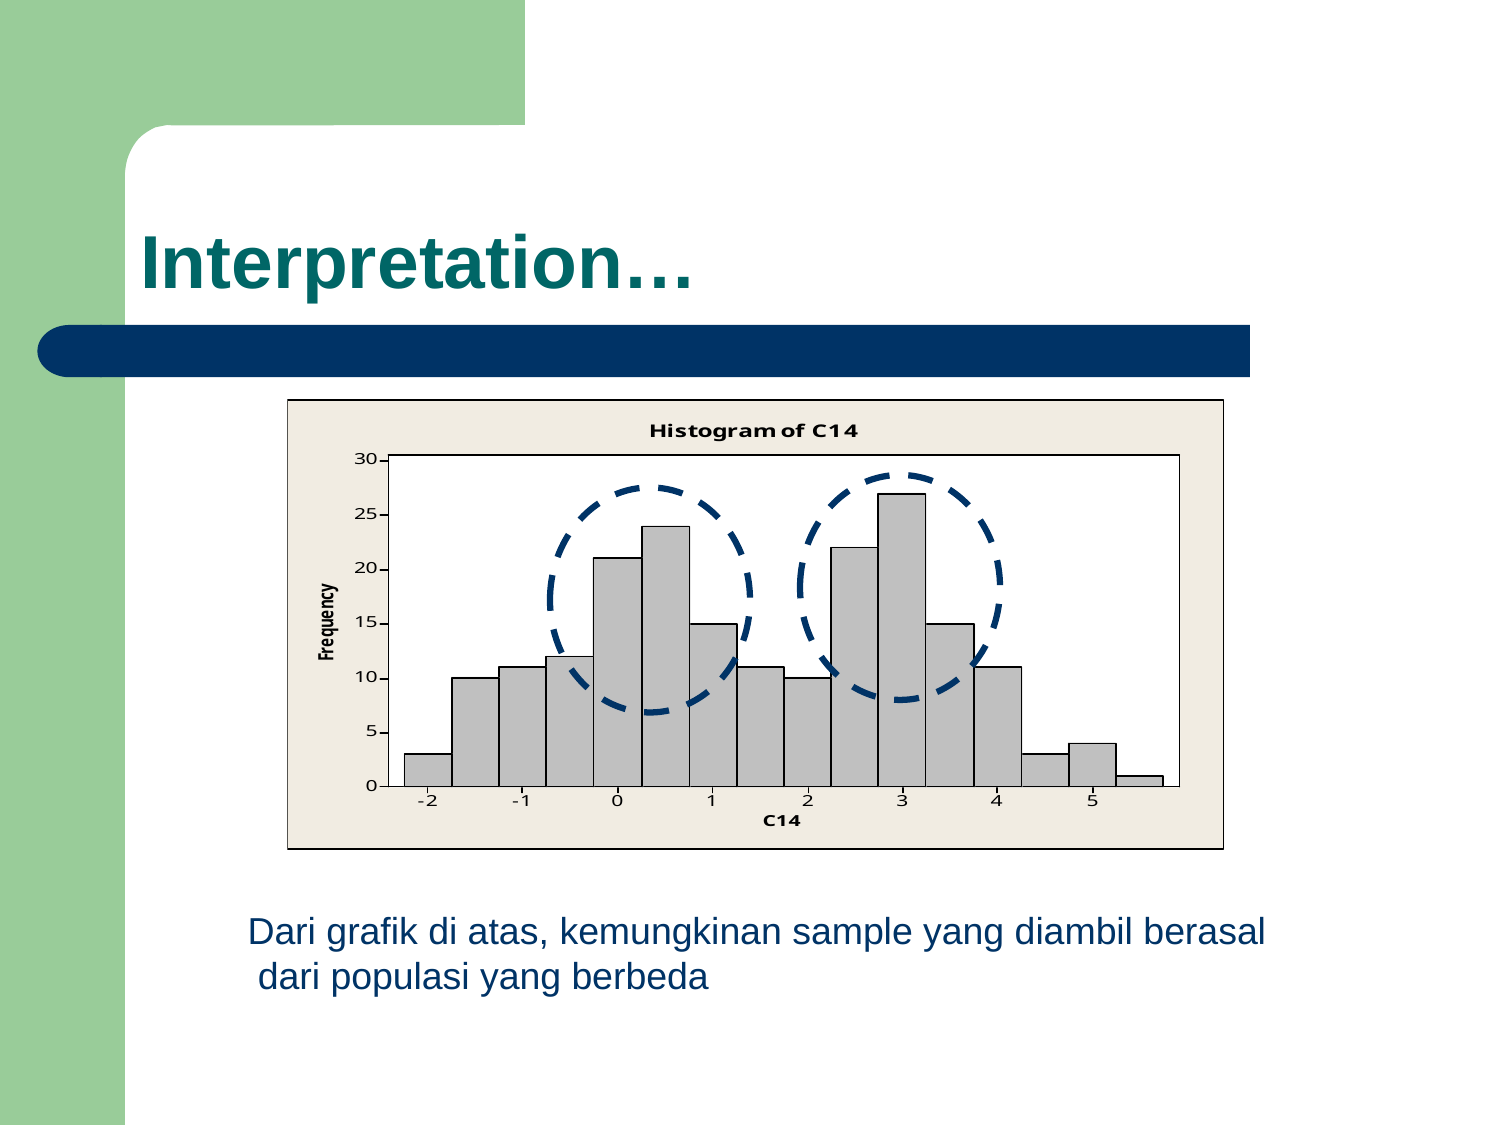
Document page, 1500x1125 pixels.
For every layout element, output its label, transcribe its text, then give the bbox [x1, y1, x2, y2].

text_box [287, 399, 1226, 851]
text_box Dari grafik di atas, kemungkinan sample yang diambil berasal dari populasi yang berbeda [232, 899, 1282, 1005]
title Interpretation… [124, 124, 1426, 313]
